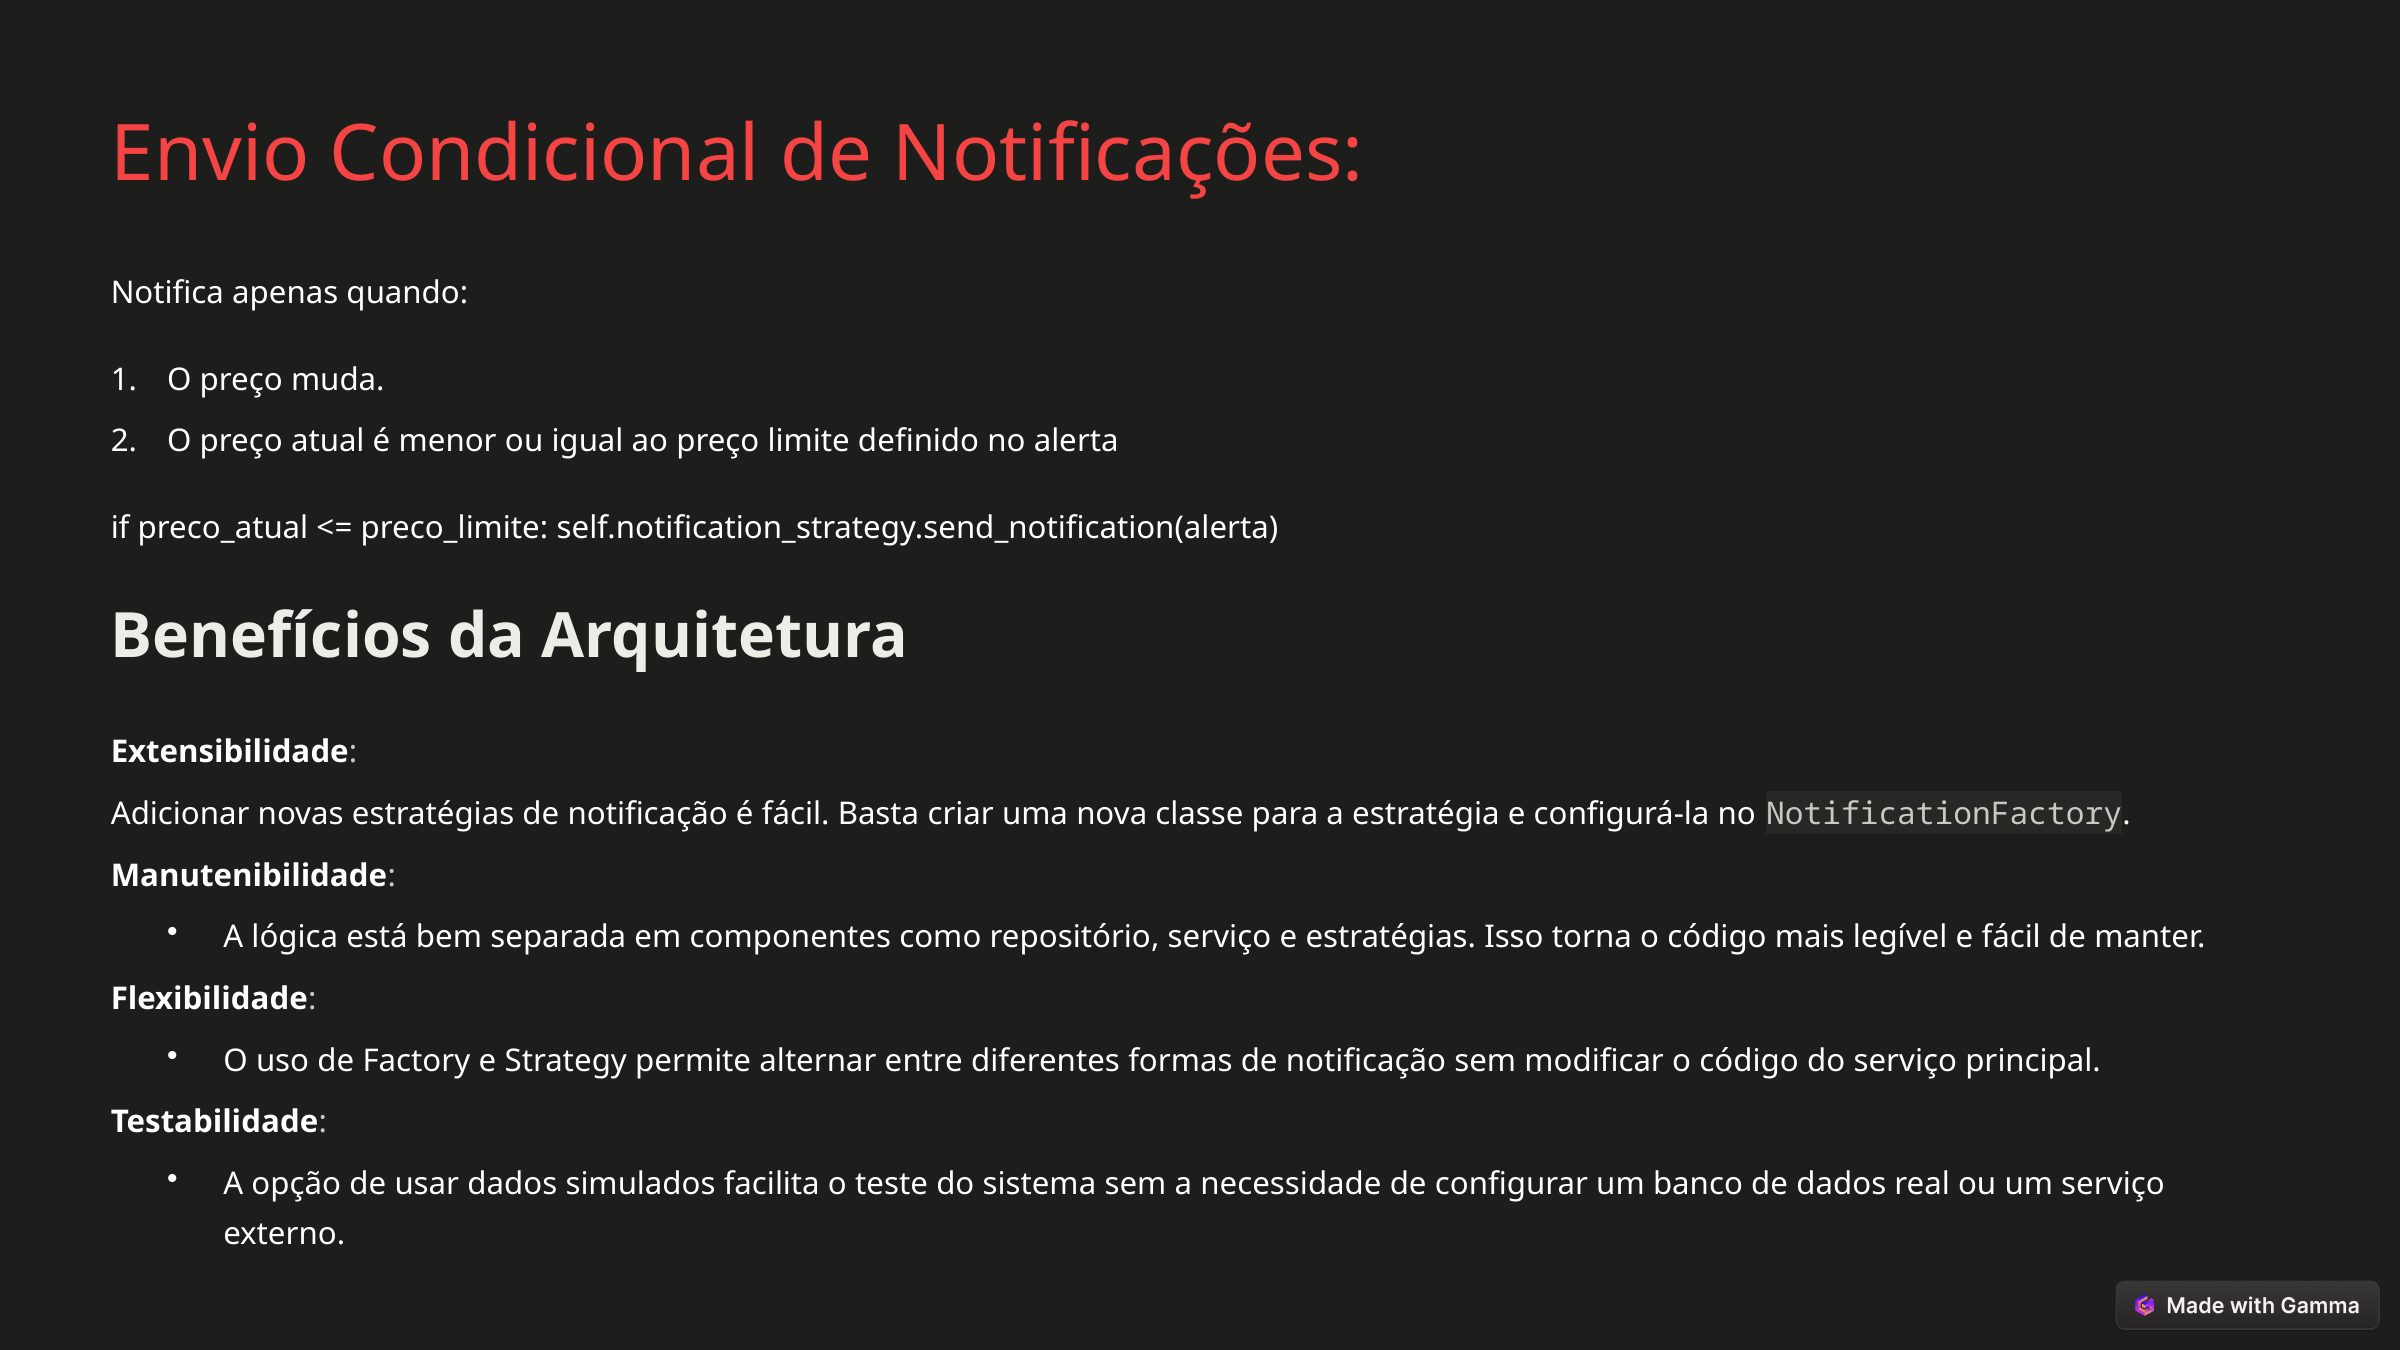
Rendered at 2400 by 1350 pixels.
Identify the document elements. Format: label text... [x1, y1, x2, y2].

text_box Extensibilidade: [110, 718, 2290, 770]
text_box O preço muda. [110, 346, 2290, 397]
text_box Flexibilidade: [110, 965, 2290, 1017]
text_box O preço atual é menor ou igual ao preço limite definido no alerta [110, 408, 2290, 459]
picture [2106, 1271, 2389, 1339]
text_box A opção de usar dados simulados facilita o teste do sistema sem a necessidade de configurar um banco de dados real ou um serviço externo. [110, 1150, 2290, 1253]
text_box Benefícios da Arquitetura [110, 592, 952, 672]
text_box A lógica está bem separada em componentes como repositório, serviço e estratégias. Isso torna o código mais legível e fácil de manter. [110, 904, 2290, 955]
text_box Envio Condicional de Notificações: [110, 97, 1489, 197]
text_box Adicionar novas estratégias de notificação é fácil. Basta criar uma nova classe para a estratégia e configurá-la no NotificationFactory. [110, 780, 2290, 832]
text_box Manutenibilidade: [110, 842, 2290, 893]
text_box O uso de Factory e Strategy permite alternar entre diferentes formas de notificação sem modificar o código do serviço principal. [110, 1027, 2290, 1078]
text_box Testabilidade: [110, 1089, 2290, 1140]
text_box if preco_atual <= preco_limite: self.notification_strategy.send_notification(alerta) [110, 494, 2290, 545]
text_box Notifica apenas quando: [110, 260, 2290, 311]
